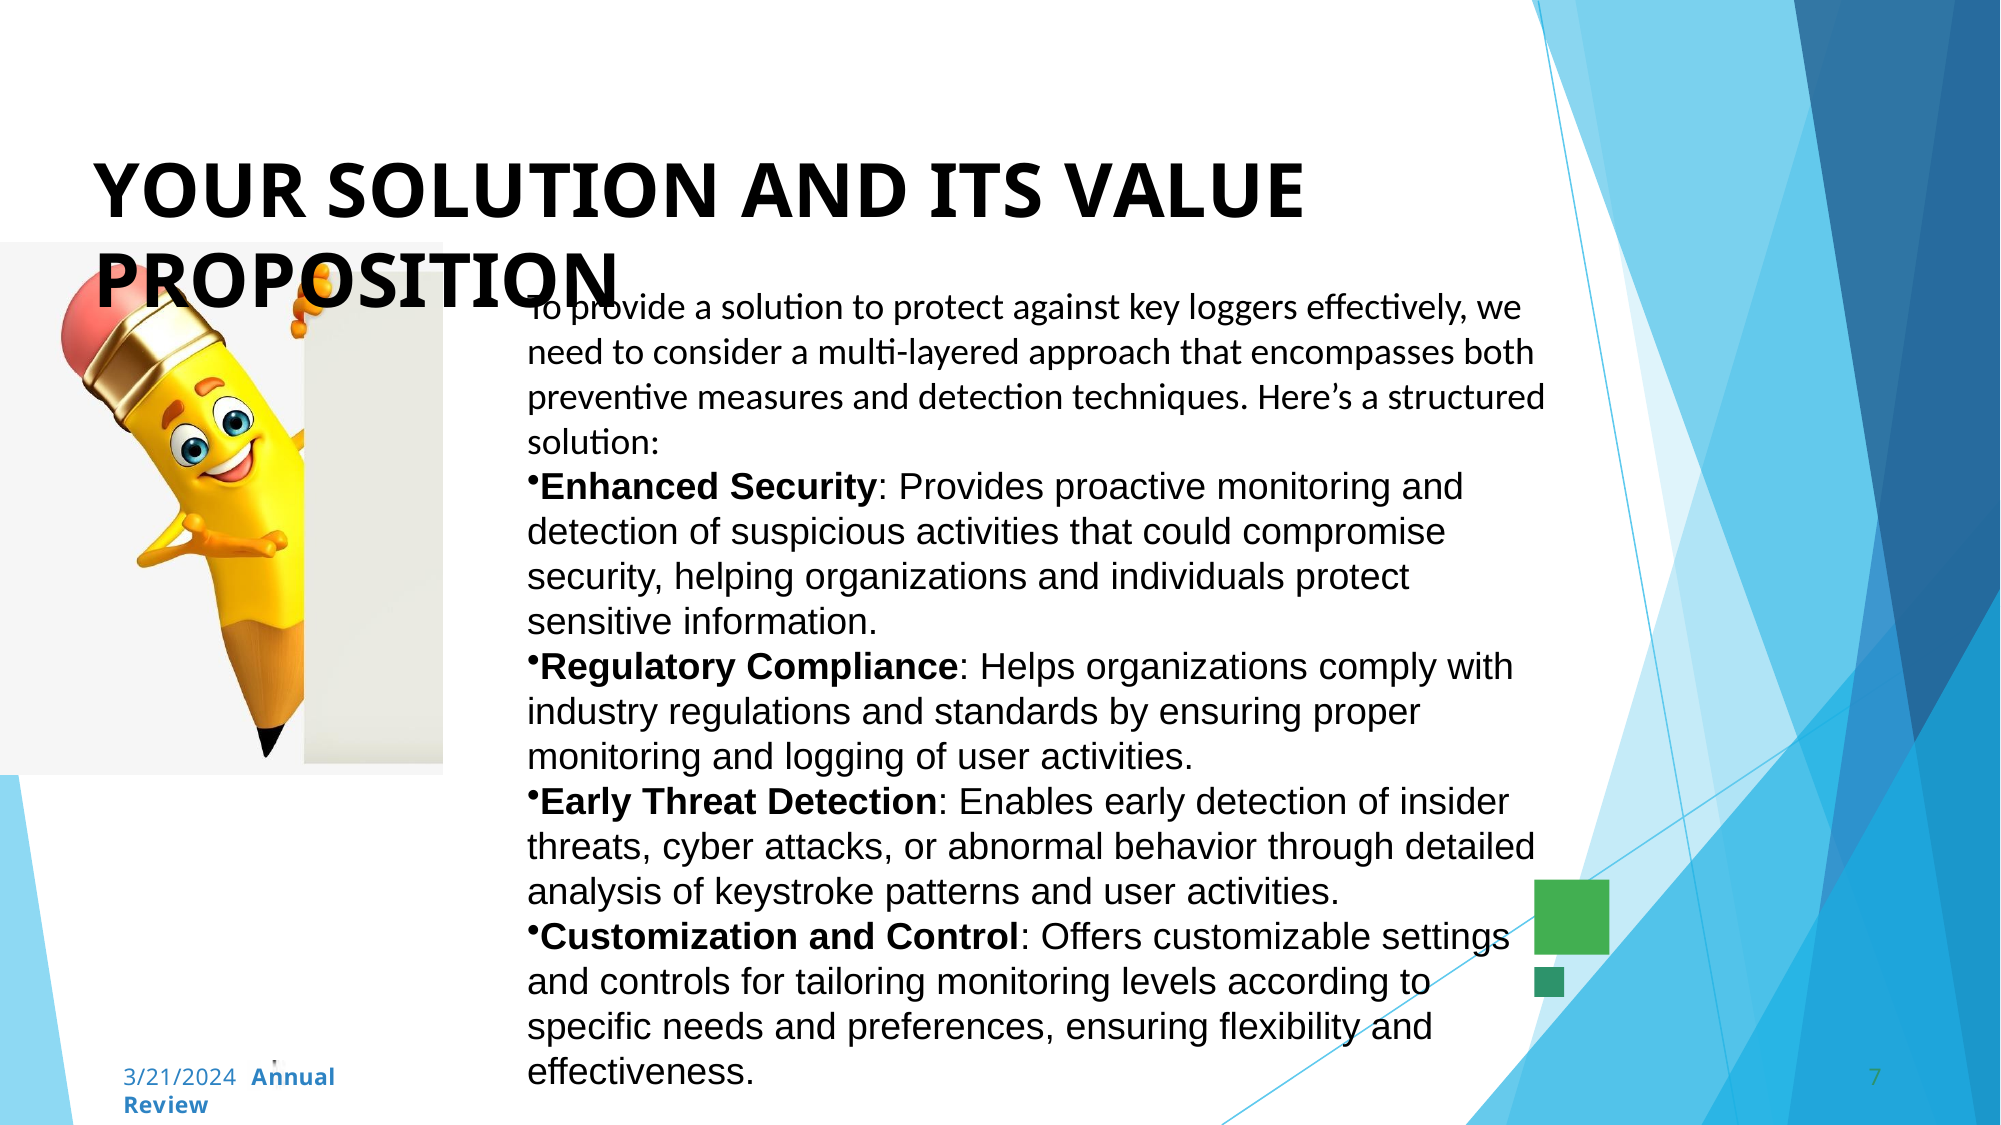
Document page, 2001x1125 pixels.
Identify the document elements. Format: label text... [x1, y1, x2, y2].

text_box 3/21/2024 Annual Review [121, 1103, 417, 1118]
picture [110, 1060, 463, 1094]
picture [0, 241, 443, 776]
text_box [1564, 879, 1610, 955]
text_box To provide a solution to protect against key loggers effectively, we need to consider a multi-layered approach that encompasses both preventive measures and detection techniques. Here’s a structured solution: Enhanced Security: Provides proactive monitoring and detection of suspicious activities that could compromise security, helping organizations and individuals protect sensitive information. Regulatory Compliance: Helps organizations comply with industry regulations and standards by ensuring proper monitoring and logging of user activities. Early Threat Detection: Enables early detection of insider threats, cyber attacks, or abnormal behavior through detailed analysis of keystroke patterns and user activities. Customization and Control: Offers customizable settings and controls for tailoring monitoring levels according to specific needs and preferences, ensuring flexibility and effectiveness. [512, 274, 1564, 1125]
slide_number 7 [1862, 1061, 1888, 1125]
title YOUR SOLUTION AND ITS VALUE PROPOSITION [91, 140, 1694, 331]
